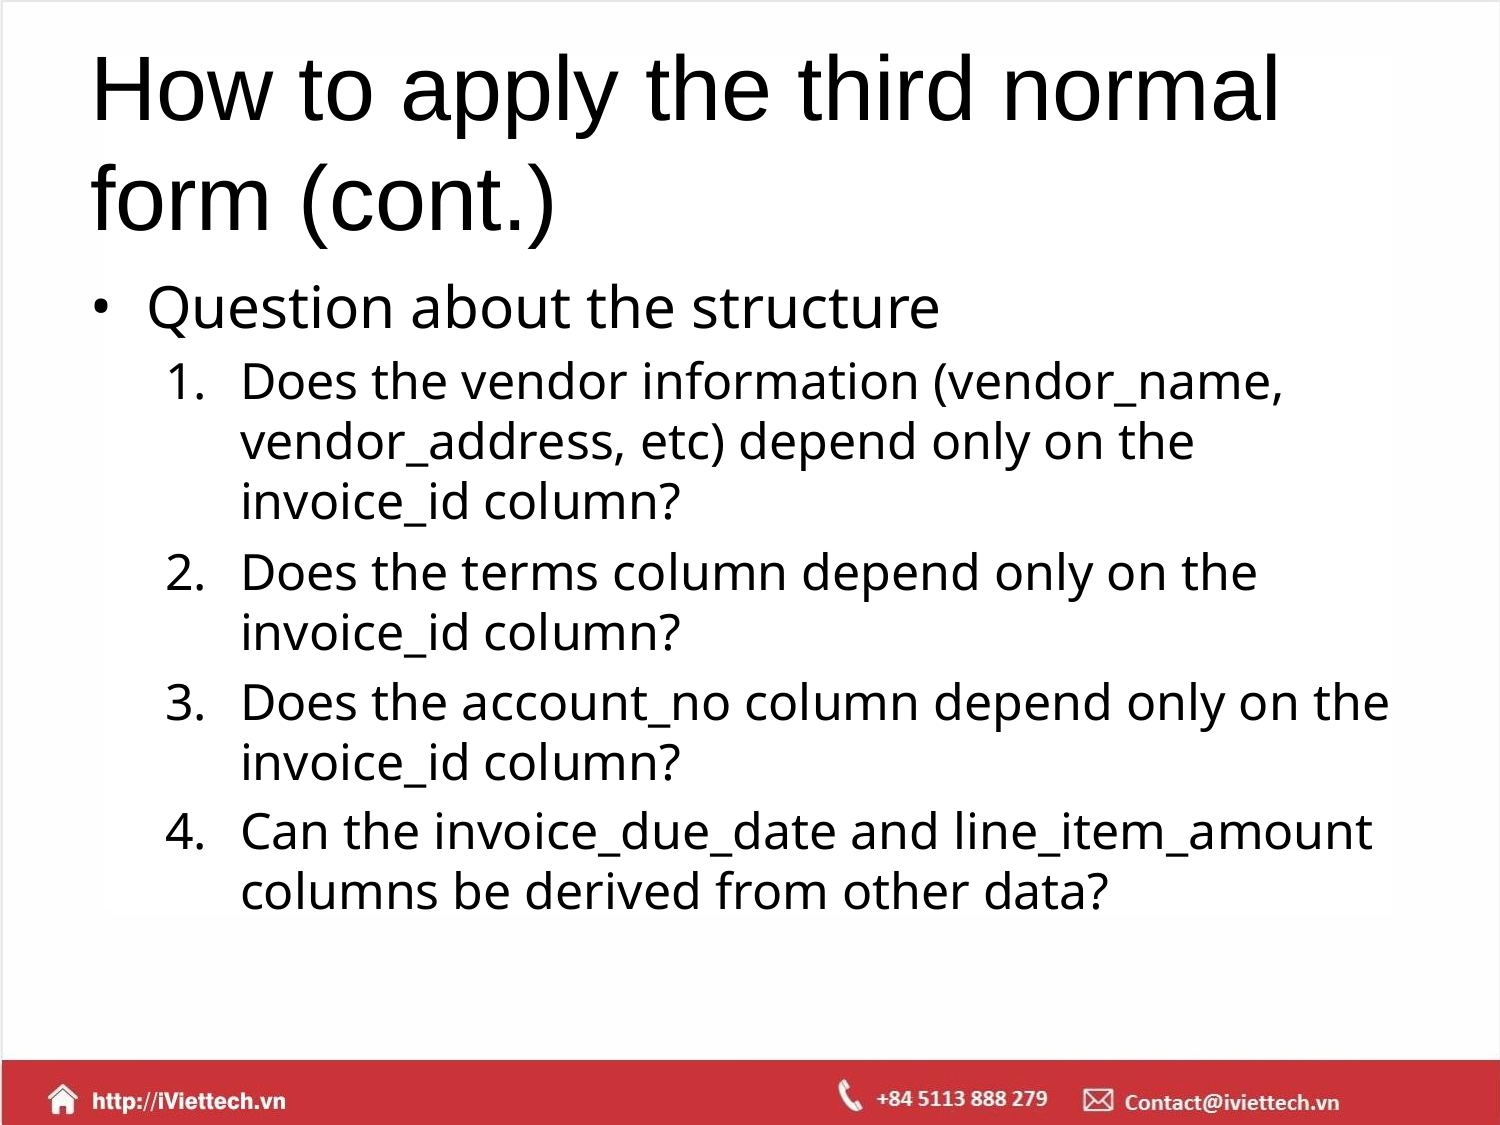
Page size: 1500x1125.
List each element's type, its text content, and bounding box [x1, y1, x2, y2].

picture [0, 0, 1500, 1125]
list Question about the structure Does the vendor information (vendor_name, vendor_address, etc) depend only on the invoice_id column? Does the terms column depend only on the invoice_id column? Does the account_no column depend only on the invoice_id column? Can the invoice_due_date and line_item_amount columns be derived from other data? [75, 262, 1425, 1005]
title How to apply the third normal form (cont.) [75, 45, 1425, 233]
